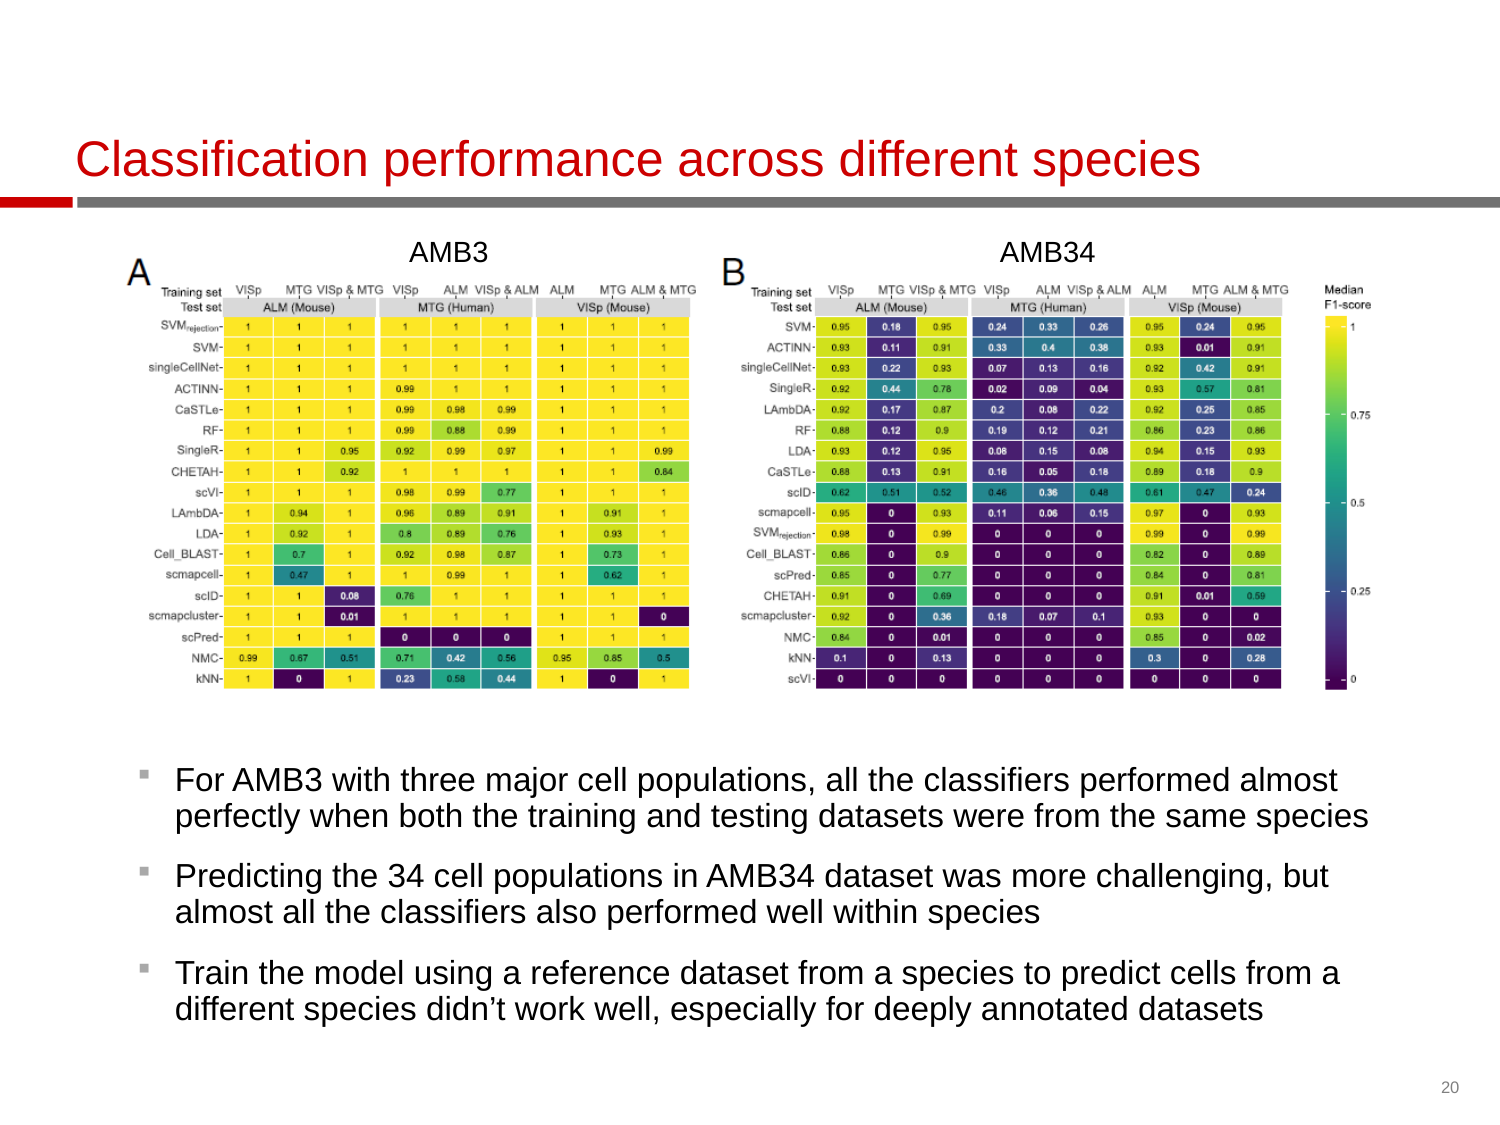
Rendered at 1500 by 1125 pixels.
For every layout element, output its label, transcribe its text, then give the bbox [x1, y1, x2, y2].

text_box For AMB3 with three major cell populations, all the classifiers performed almost perfectly when both the training and testing datasets were from the same species Predicting the 34 cell populations in AMB34 dataset was more challenging, but almost all the classifiers also performed well within species Train the model using a reference dataset from a species to predict cells from a different species didn’t work well, especially for deeply annotated datasets [137, 762, 1404, 1050]
text_box AMB3 [409, 237, 497, 248]
text_box AMB34 [999, 237, 1088, 248]
picture [113, 249, 1381, 701]
title Classification performance across different species [75, 76, 1425, 188]
